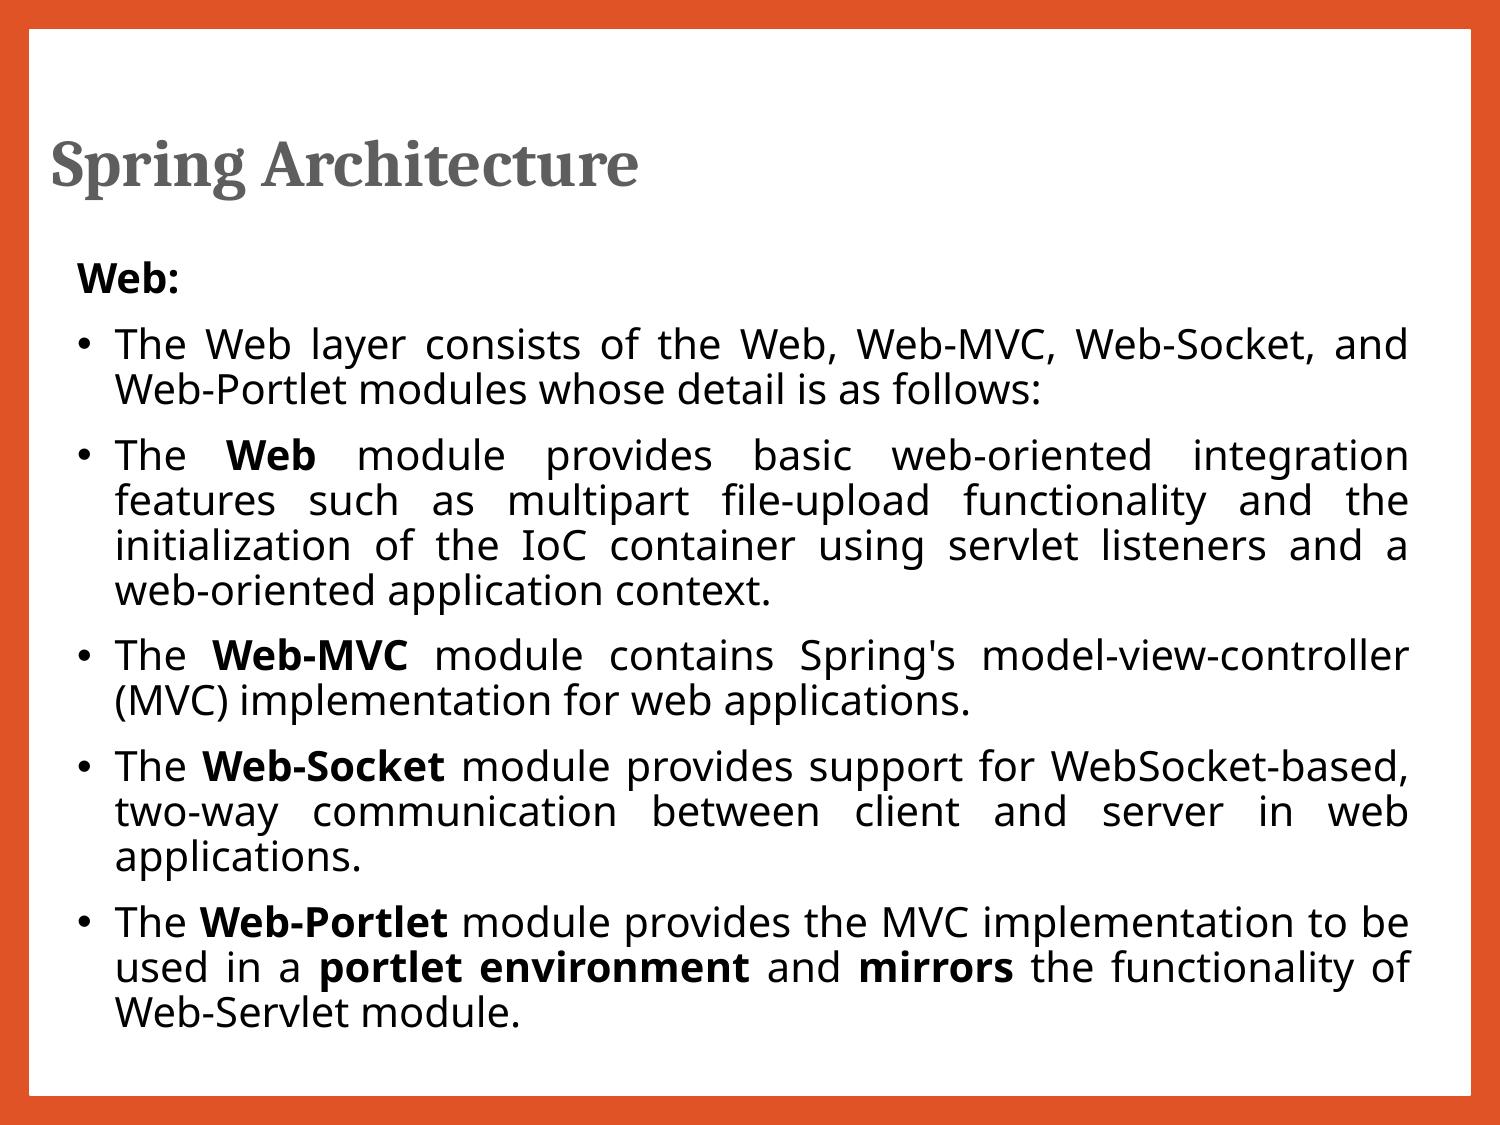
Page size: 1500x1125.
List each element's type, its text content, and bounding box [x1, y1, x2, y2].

text_box Spring Architecture [37, 112, 763, 208]
text_box Web: The Web layer consists of the Web, Web-MVC, Web-Socket, and Web-Portlet modules whose detail is as follows: The Web module provides basic web-oriented integration features such as multipart file-upload functionality and the initialization of the IoC container using servlet listeners and a web-oriented application context. The Web-MVC module contains Spring's model-view-controller (MVC) implementation for web applications. The Web-Socket module provides support for WebSocket-based, two-way communication between client and server in web applications. The Web-Portlet module provides the MVC implementation to be used in a portlet environment and mirrors the functionality of Web-Servlet module. [62, 249, 1425, 1044]
